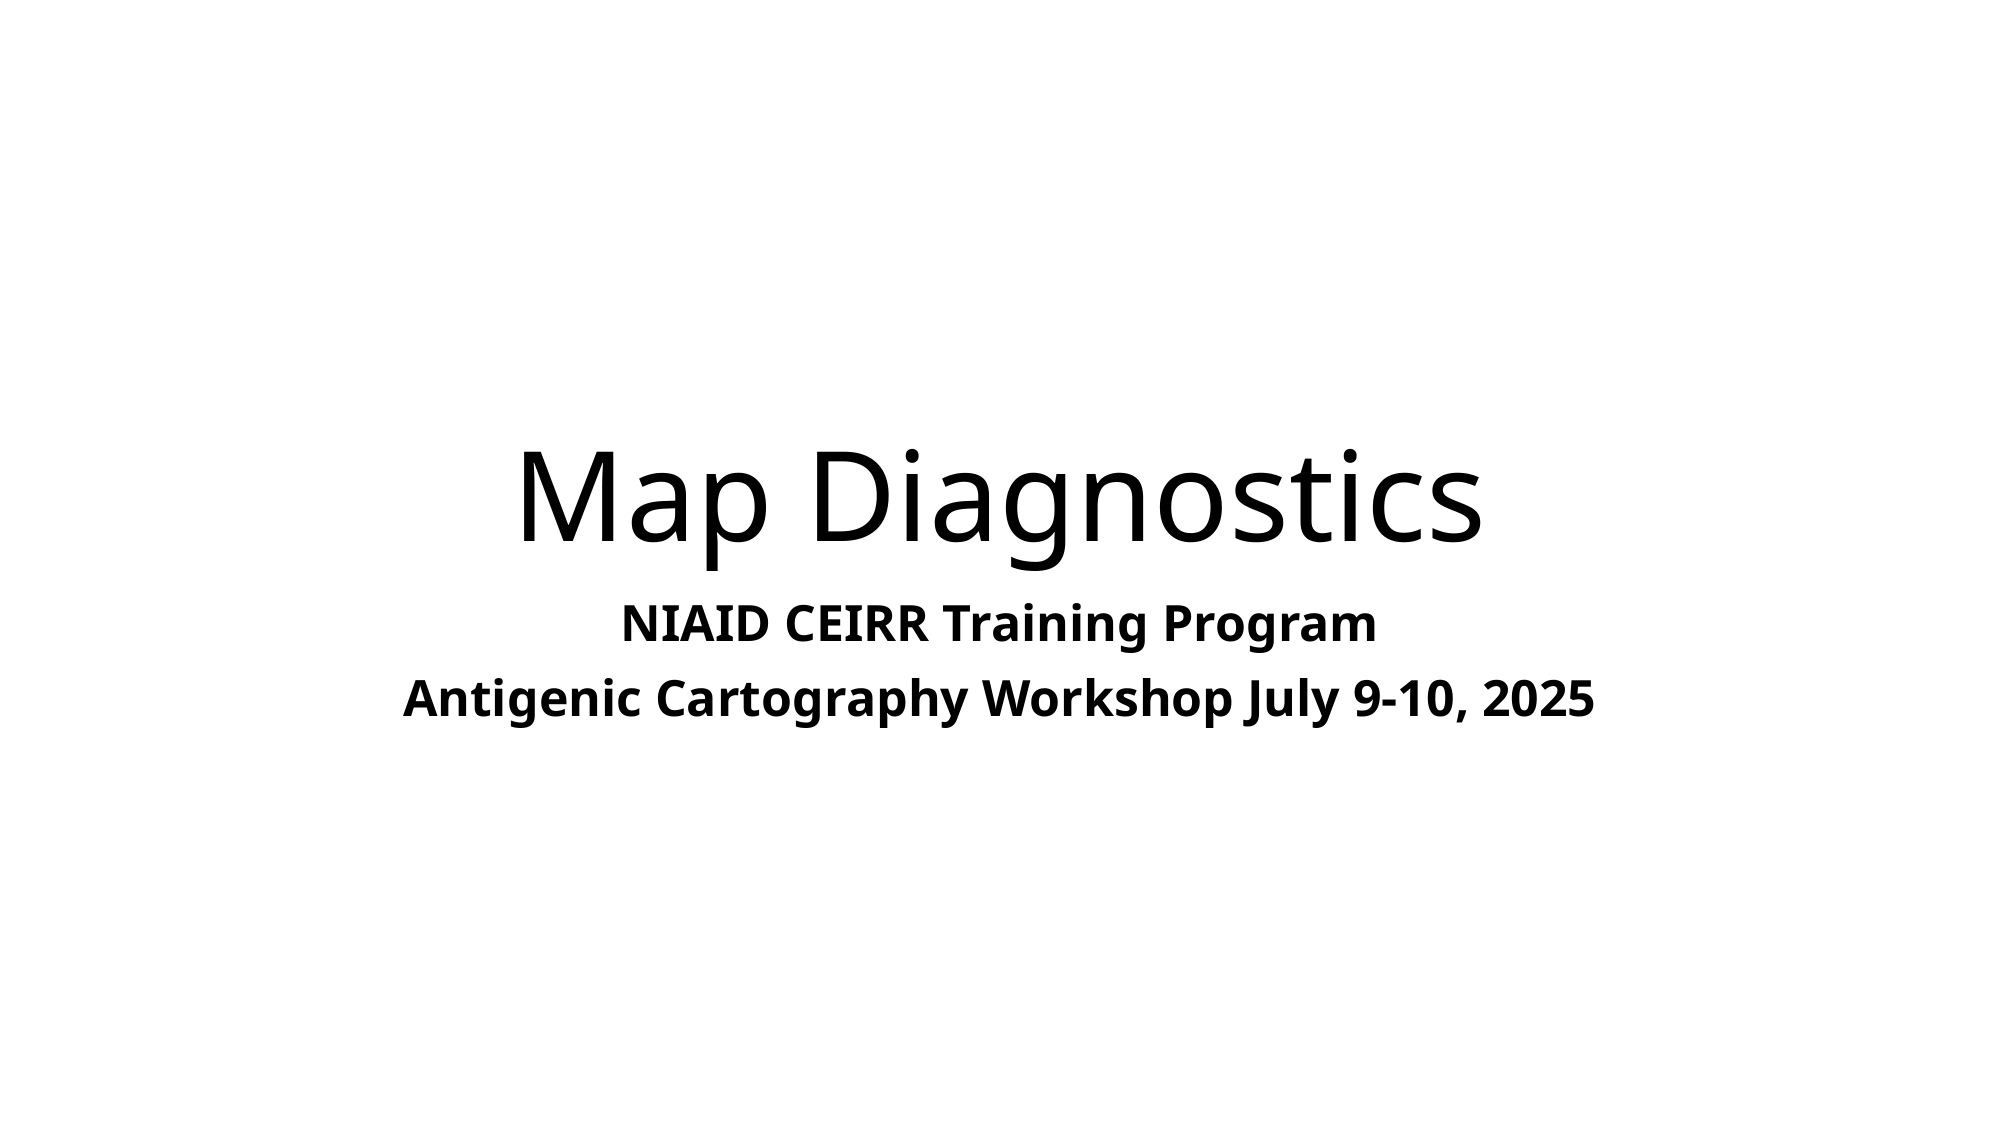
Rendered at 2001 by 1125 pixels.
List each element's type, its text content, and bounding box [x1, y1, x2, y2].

title Map Diagnostics [249, 184, 1750, 576]
subtitle NIAID CEIRR Training Program Antigenic Cartography Workshop July 9-10, 2025 [249, 590, 1750, 863]
